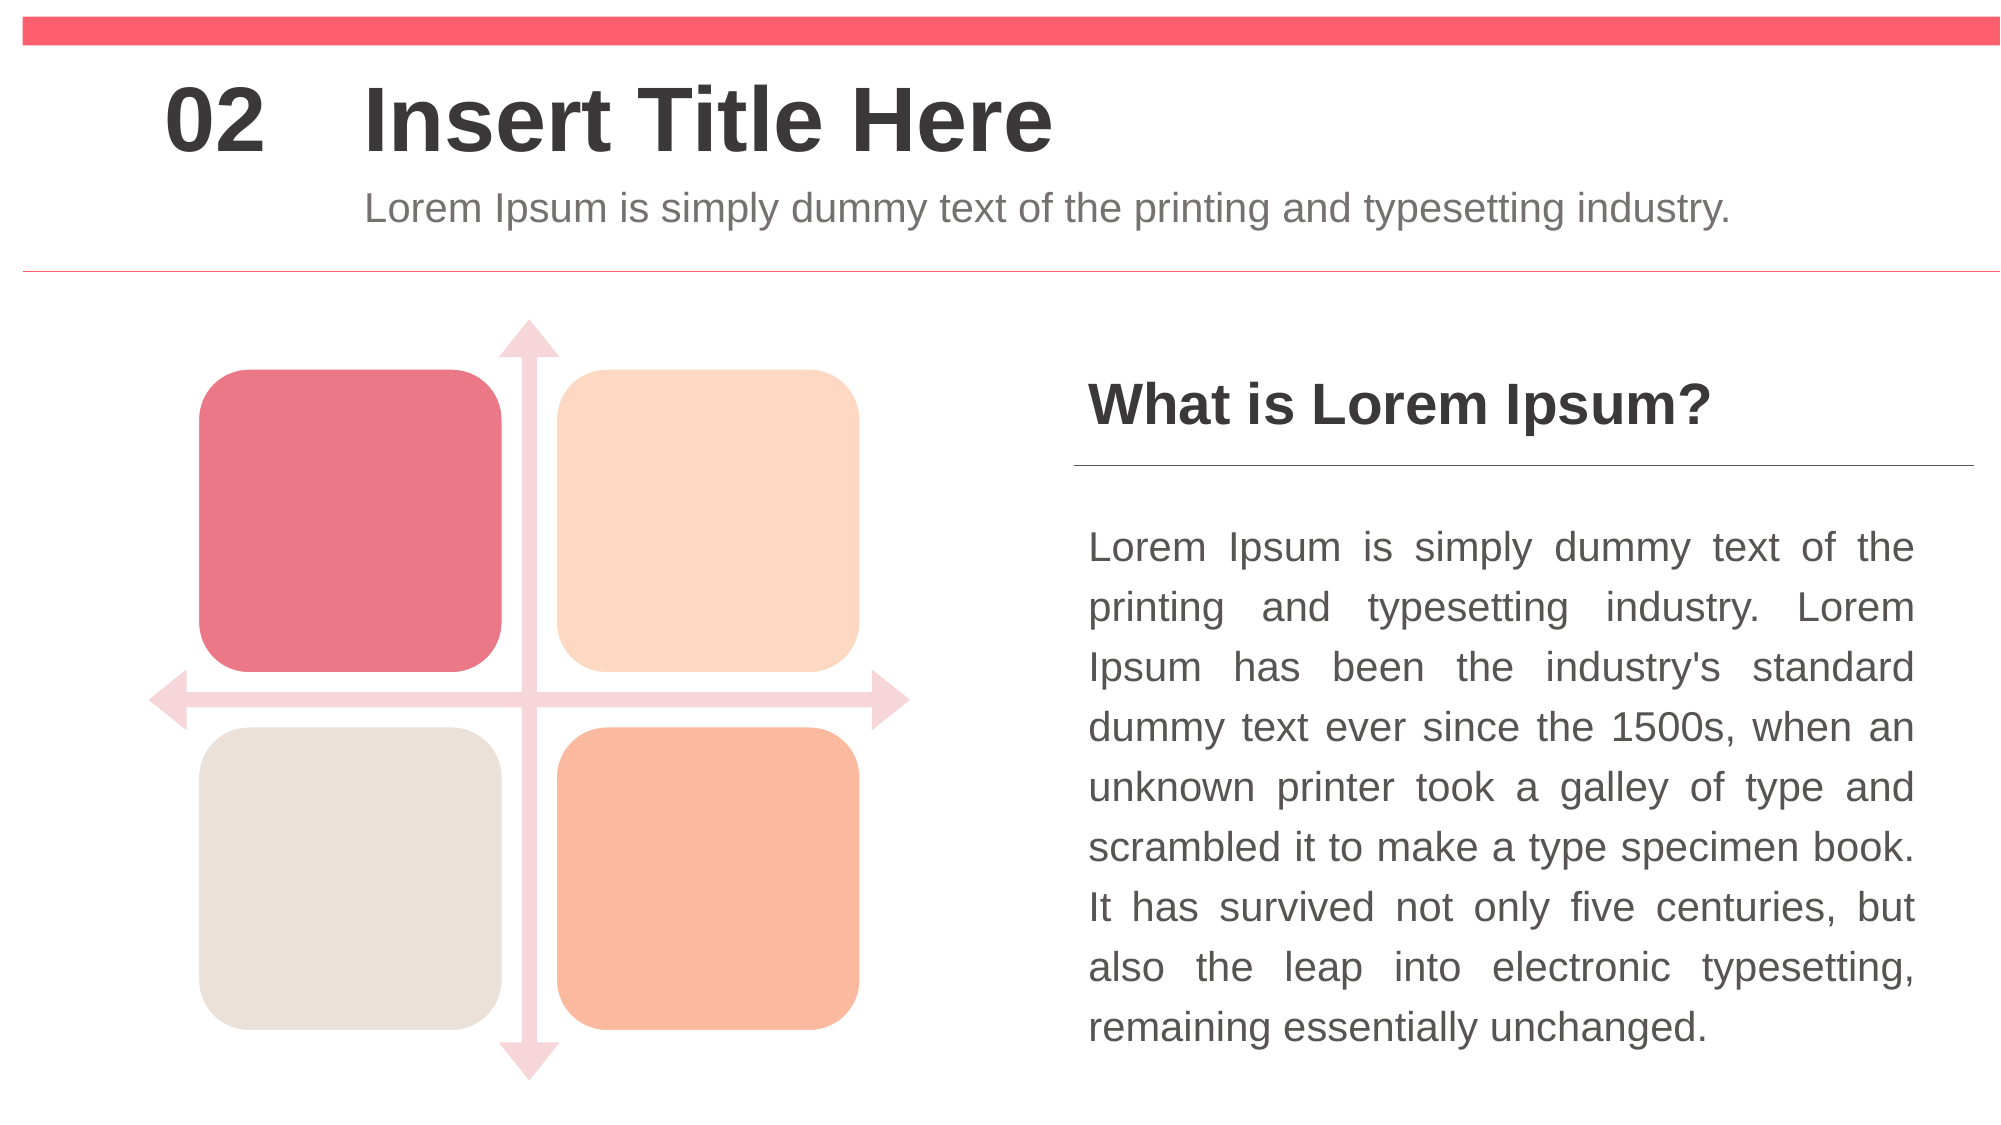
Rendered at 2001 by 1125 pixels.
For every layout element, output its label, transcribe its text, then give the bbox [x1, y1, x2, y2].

text_box [35, 304, 970, 1096]
text_box [554, 725, 862, 1033]
text_box [148, 319, 910, 1081]
text_box [197, 725, 504, 1033]
text_box Lorem Ipsum is simply dummy text of the printing and typesetting industry. [349, 172, 1759, 238]
text_box Insert Title Here [348, 52, 1070, 178]
text_box What is Lorem Ipsum? [1073, 344, 1931, 444]
text_box Lorem Ipsum is simply dummy text of the printing and typesetting industry. Lorem Ipsum has been the industry's standard dummy text ever since the 1500s, when an unknown printer took a galley of type and scrambled it to make a type specimen book. It has survived not only five centuries, but also the leap into electronic typesetting, remaining essentially unchanged. [1073, 502, 1931, 1058]
text_box [554, 367, 862, 675]
text_box 02 [149, 52, 282, 178]
text_box [197, 367, 504, 675]
